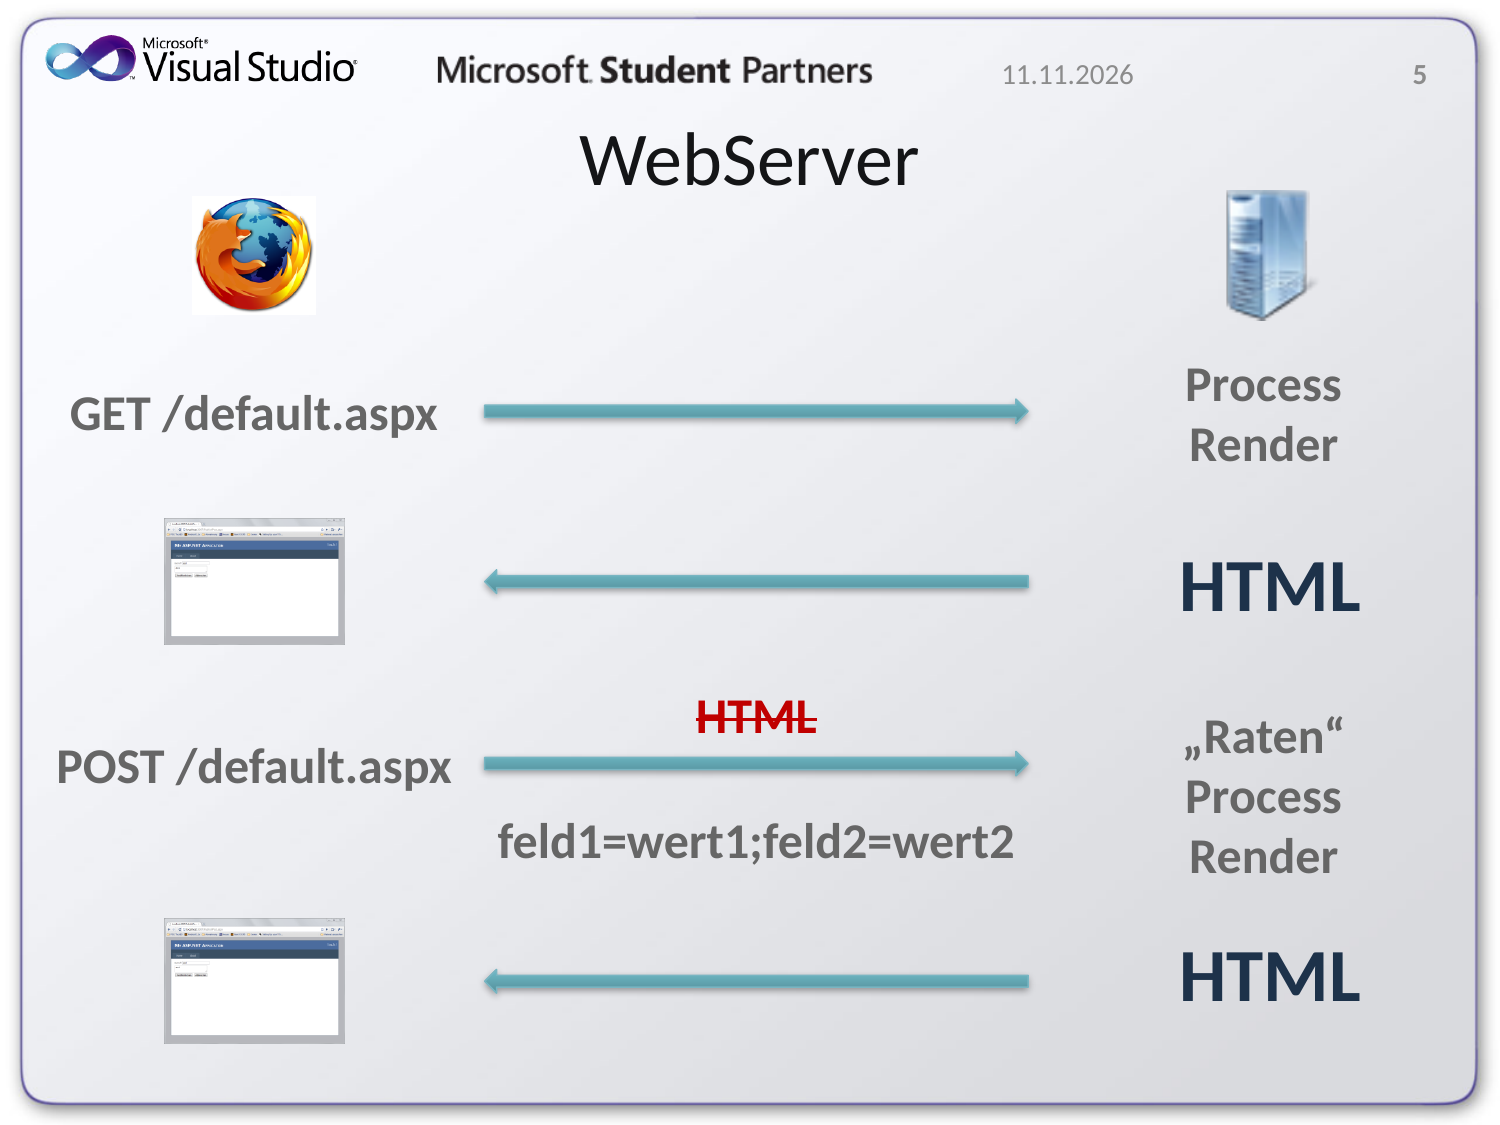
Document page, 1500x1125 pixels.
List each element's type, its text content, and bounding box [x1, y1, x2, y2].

text_box [483, 750, 1029, 777]
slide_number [986, 42, 1266, 103]
text_box [483, 398, 1029, 425]
title WebServer [41, 101, 1459, 209]
text_box HTML [1164, 918, 1377, 1024]
text_box feld1=wert1;feld2=wert2 [482, 801, 1030, 877]
text_box GET /default.aspx [55, 373, 454, 448]
text_box HTML [1164, 528, 1377, 634]
text_box [484, 569, 1029, 595]
text_box Process Render [1170, 344, 1358, 479]
text_box „Raten“ Process Render [1166, 696, 1361, 892]
text_box [484, 968, 1029, 994]
text_box HTML [680, 675, 832, 751]
picture [0, 0, 1500, 1125]
text_box POST /default.aspx [41, 725, 467, 801]
slide_number 5 [1293, 42, 1443, 103]
